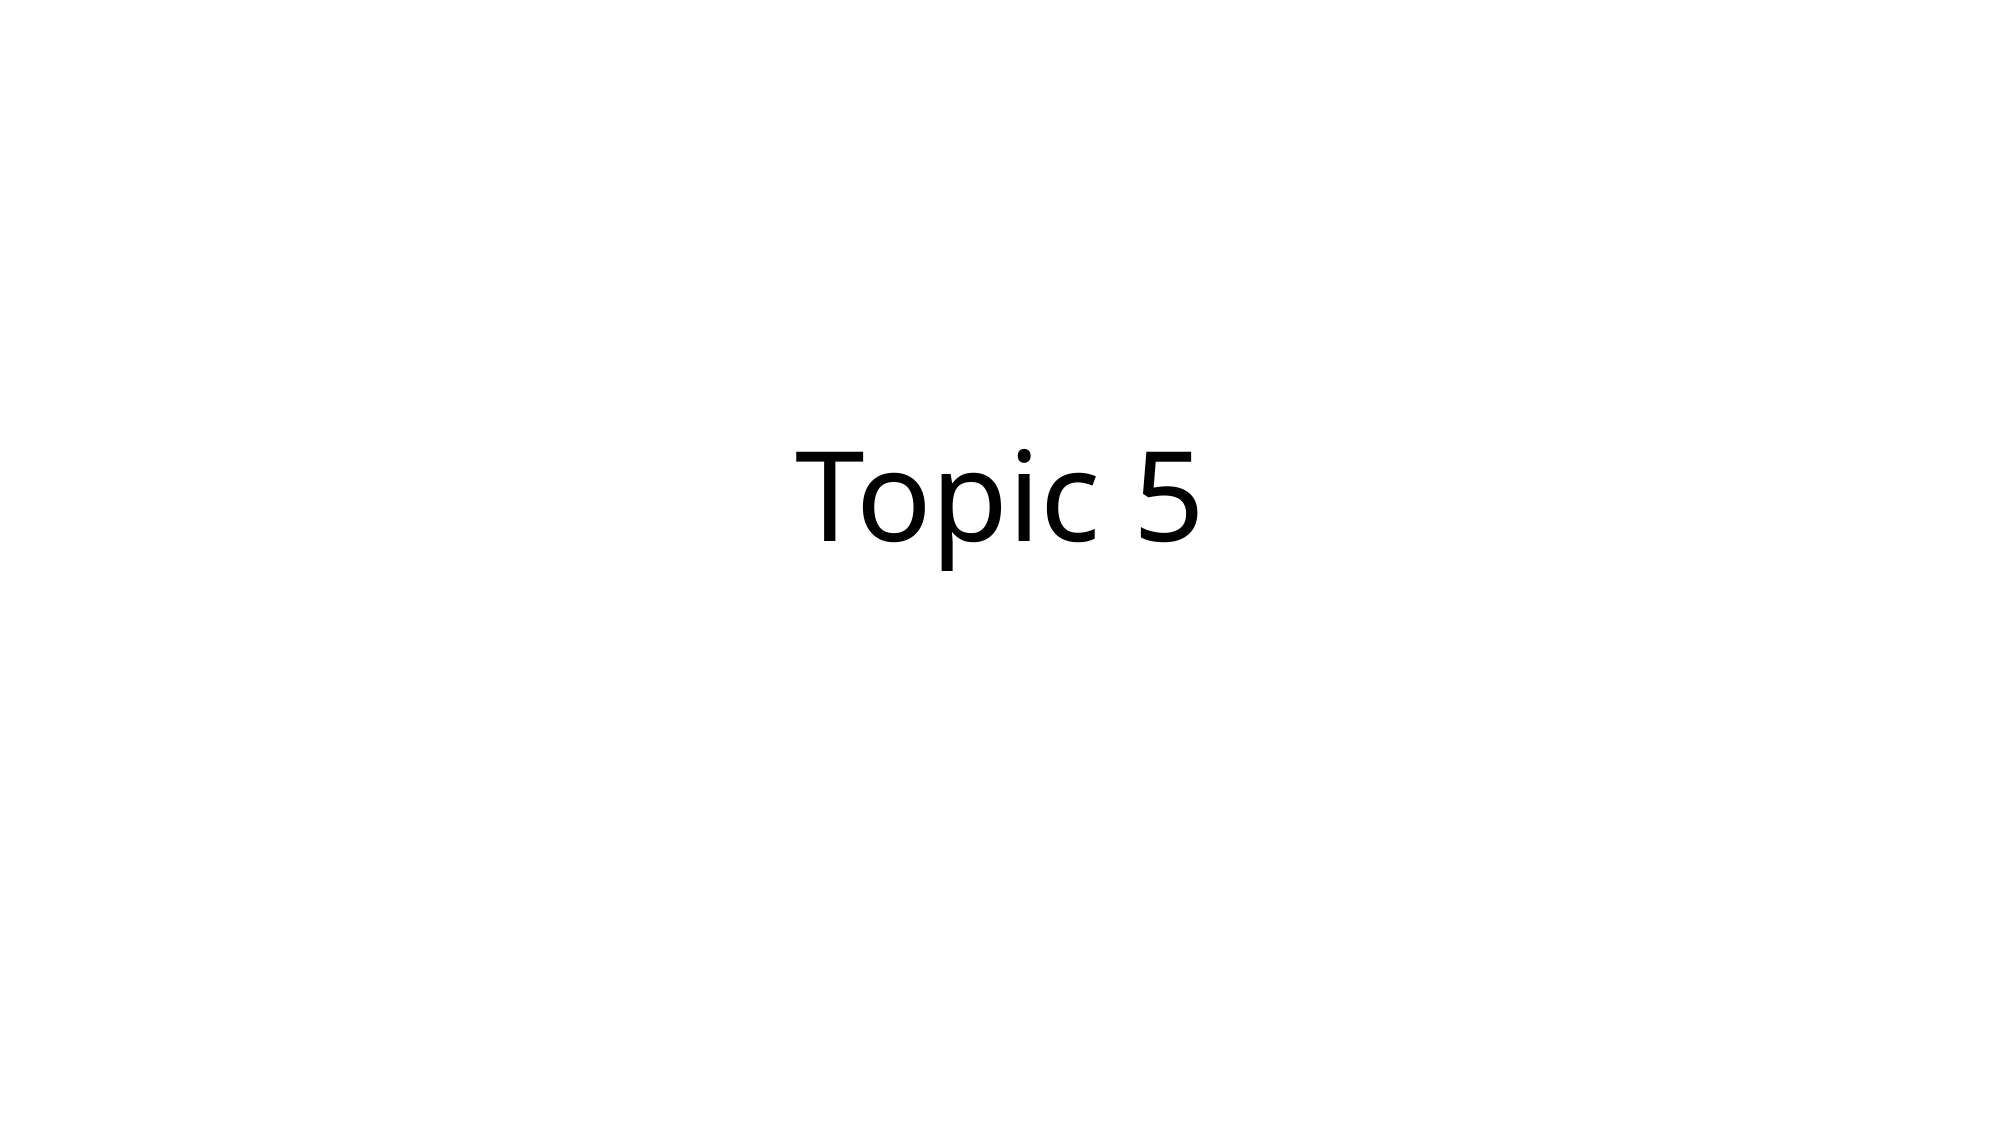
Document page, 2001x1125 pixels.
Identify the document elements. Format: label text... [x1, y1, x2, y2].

title Topic 5 [249, 184, 1750, 576]
